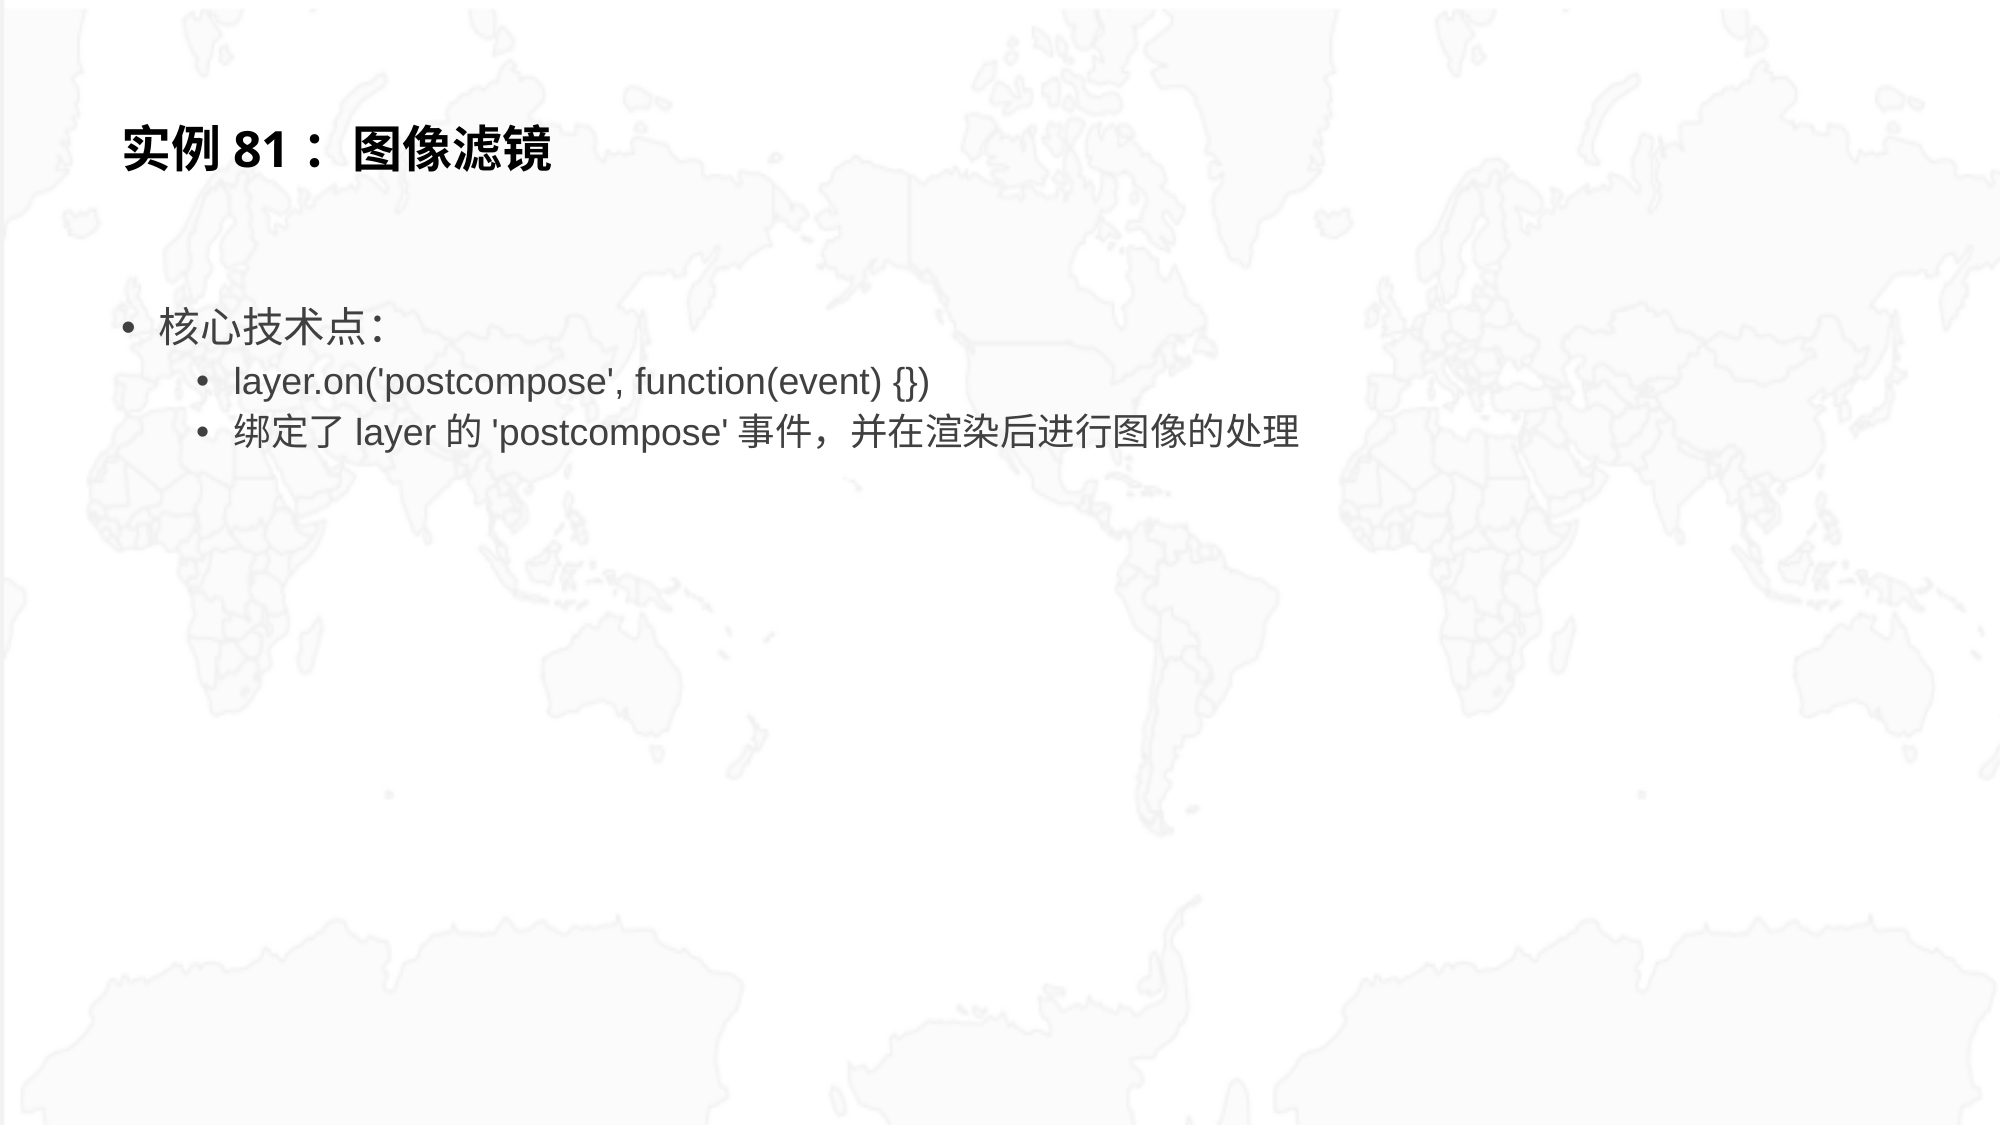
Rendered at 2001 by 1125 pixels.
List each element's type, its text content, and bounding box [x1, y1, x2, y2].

list 核心技术点： layer.on('postcompose', function(event) {}) 绑定了layer的'postcompose'事件，并在渲染后进行图像的处理 [106, 299, 1832, 1014]
title 实例81：图像滤镜 [106, 42, 1832, 260]
